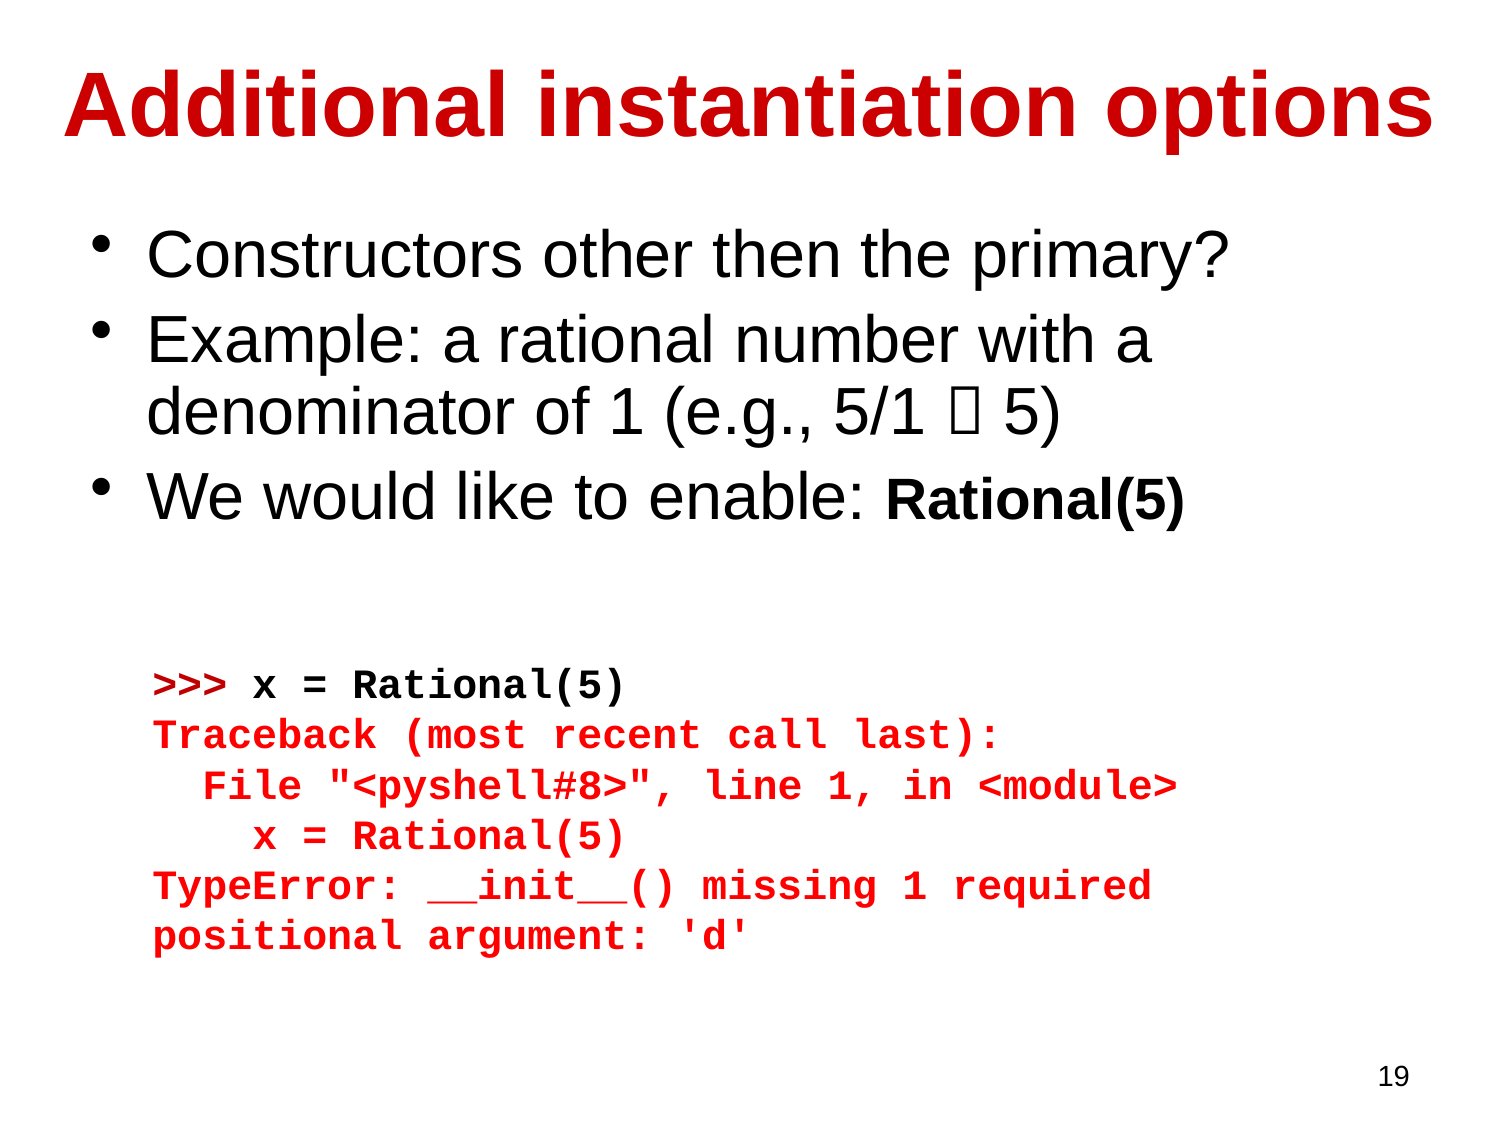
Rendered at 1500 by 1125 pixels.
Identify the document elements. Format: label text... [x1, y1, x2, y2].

text_box >>> x = Rational(5) Traceback (most recent call last): File "<pyshell#8>", line 1, in <module> x = Rational(5) TypeError: __init__() missing 1 required positional argument: 'd' [137, 649, 1375, 965]
list Constructors other then the primary? Example: a rational number with a denominator of 1 (e.g., 5/1  5) We would like to enable: Rational(5) [74, 212, 1451, 1051]
slide_number 19 [1074, 1049, 1426, 1088]
title Additional instantiation options [37, 37, 1463, 163]
